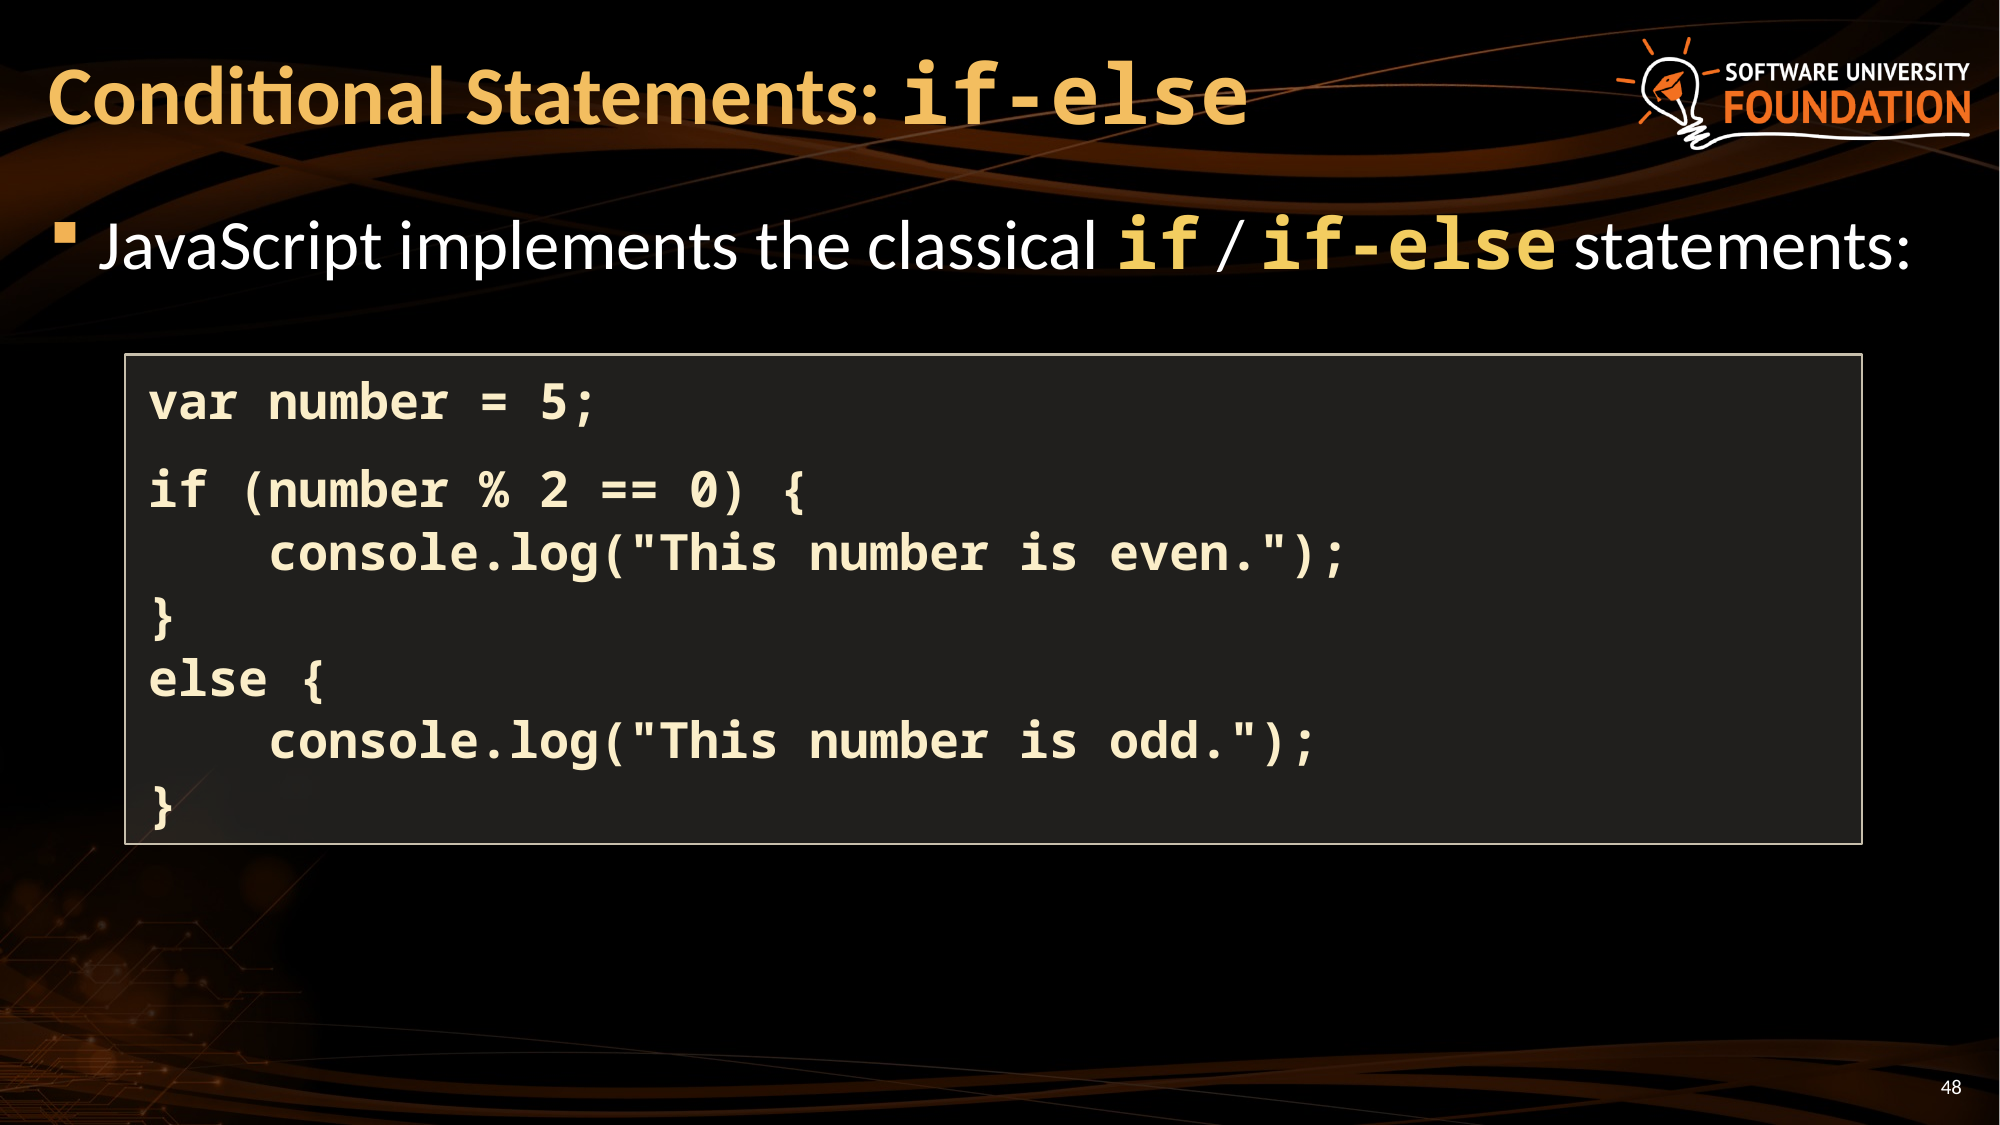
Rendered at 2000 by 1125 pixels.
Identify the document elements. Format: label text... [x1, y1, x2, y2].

title Conditional Statements: if-else [30, 6, 1602, 189]
list JavaScript implements the classical if / if-else statements: [31, 188, 1968, 1103]
text_box var number = 5; if (number % 2 == 0) { console.log("This number is even."); } else { console.log("This number is odd."); } [125, 354, 1863, 844]
picture [0, 0, 2000, 1125]
